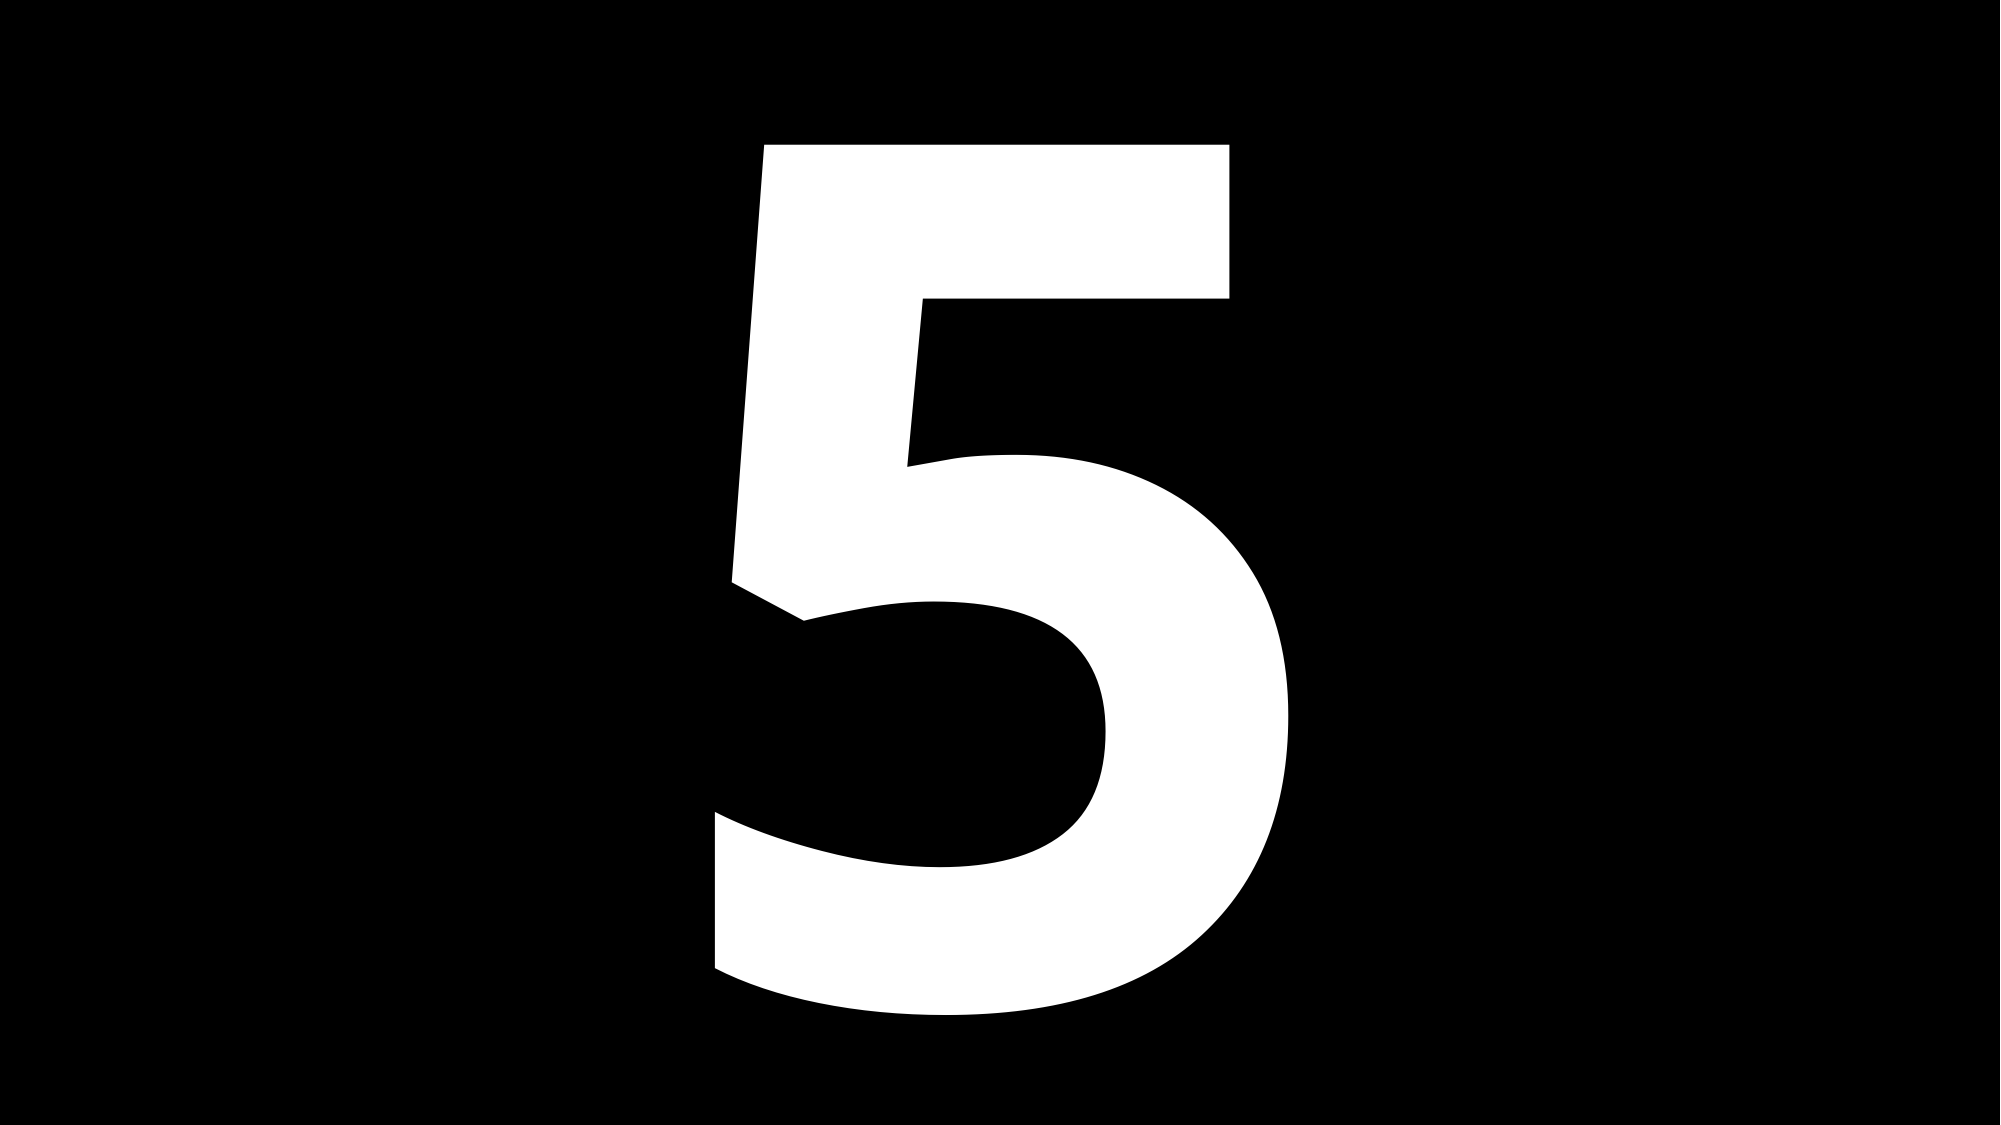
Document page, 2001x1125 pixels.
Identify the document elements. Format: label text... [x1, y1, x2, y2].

title 25 [345, 404, 1655, 1125]
